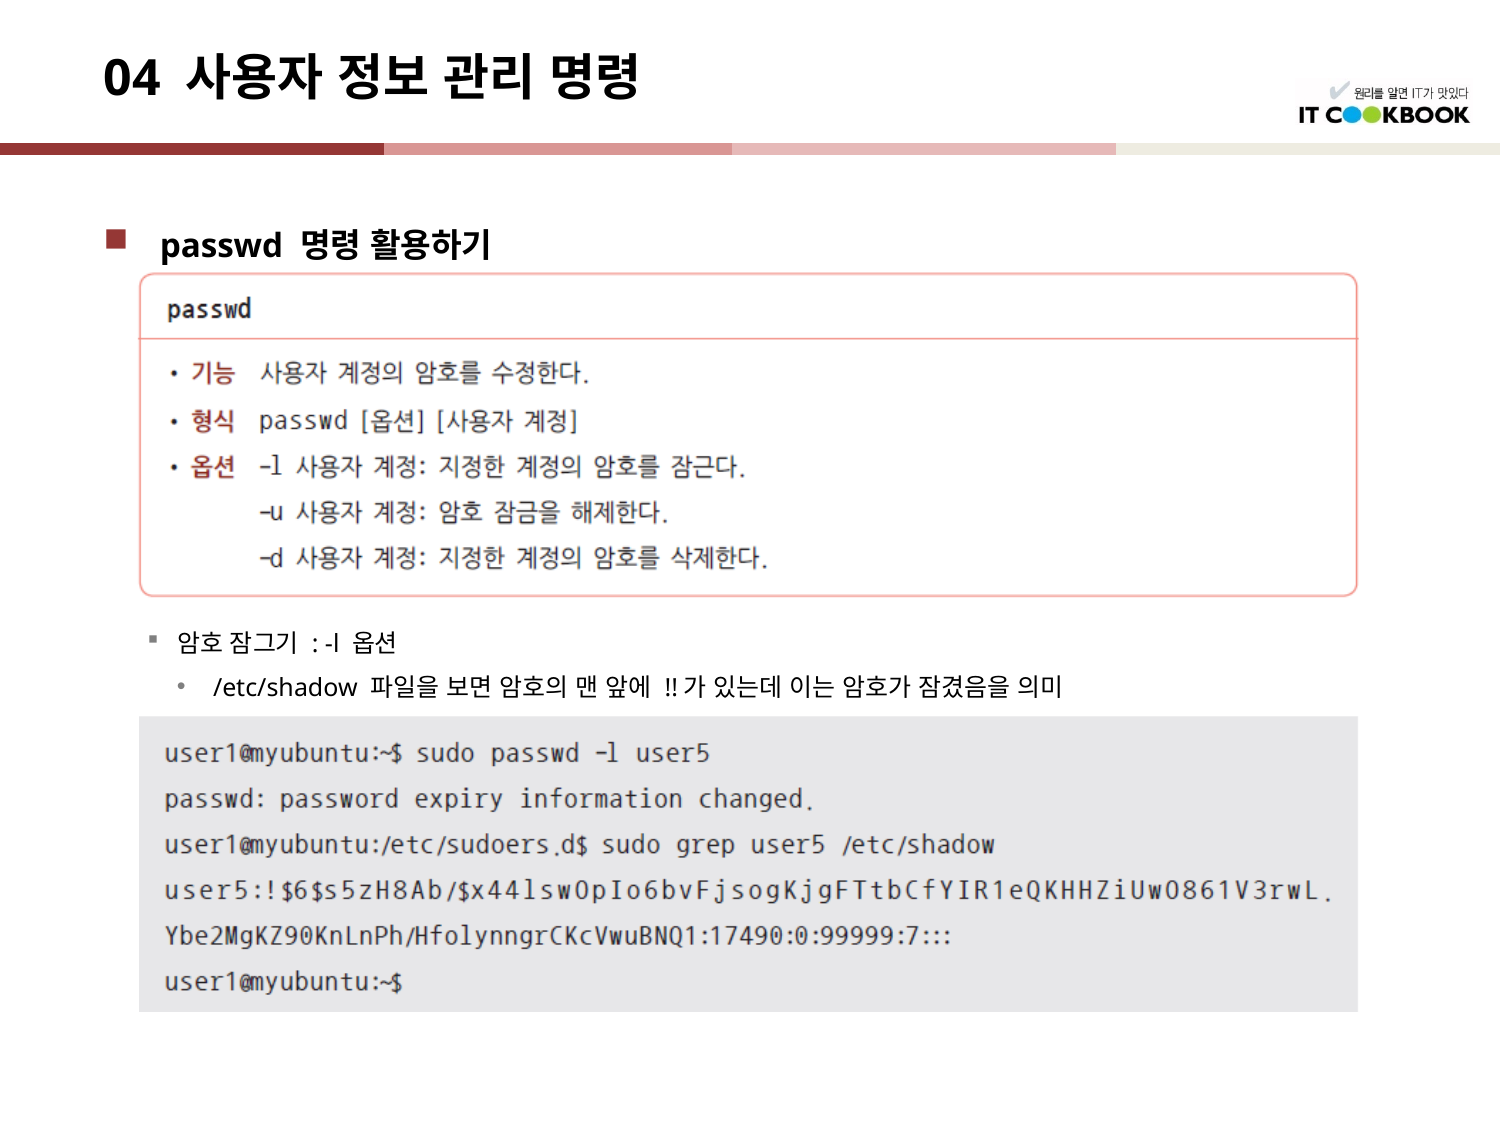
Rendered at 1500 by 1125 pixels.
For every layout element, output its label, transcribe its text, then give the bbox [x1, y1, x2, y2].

picture [139, 715, 1361, 1012]
title 04 사용자 정보 관리 명령 [88, 30, 1330, 121]
list passwd 명령 활용하기 암호 잠그기 : -l 옵션 /etc/shadow 파일을 보면 암호의 맨 앞에 !!가 있는데 이는 암호가 잠겼음을 의미 [88, 196, 1436, 1083]
picture [133, 266, 1366, 603]
picture [1295, 78, 1473, 125]
